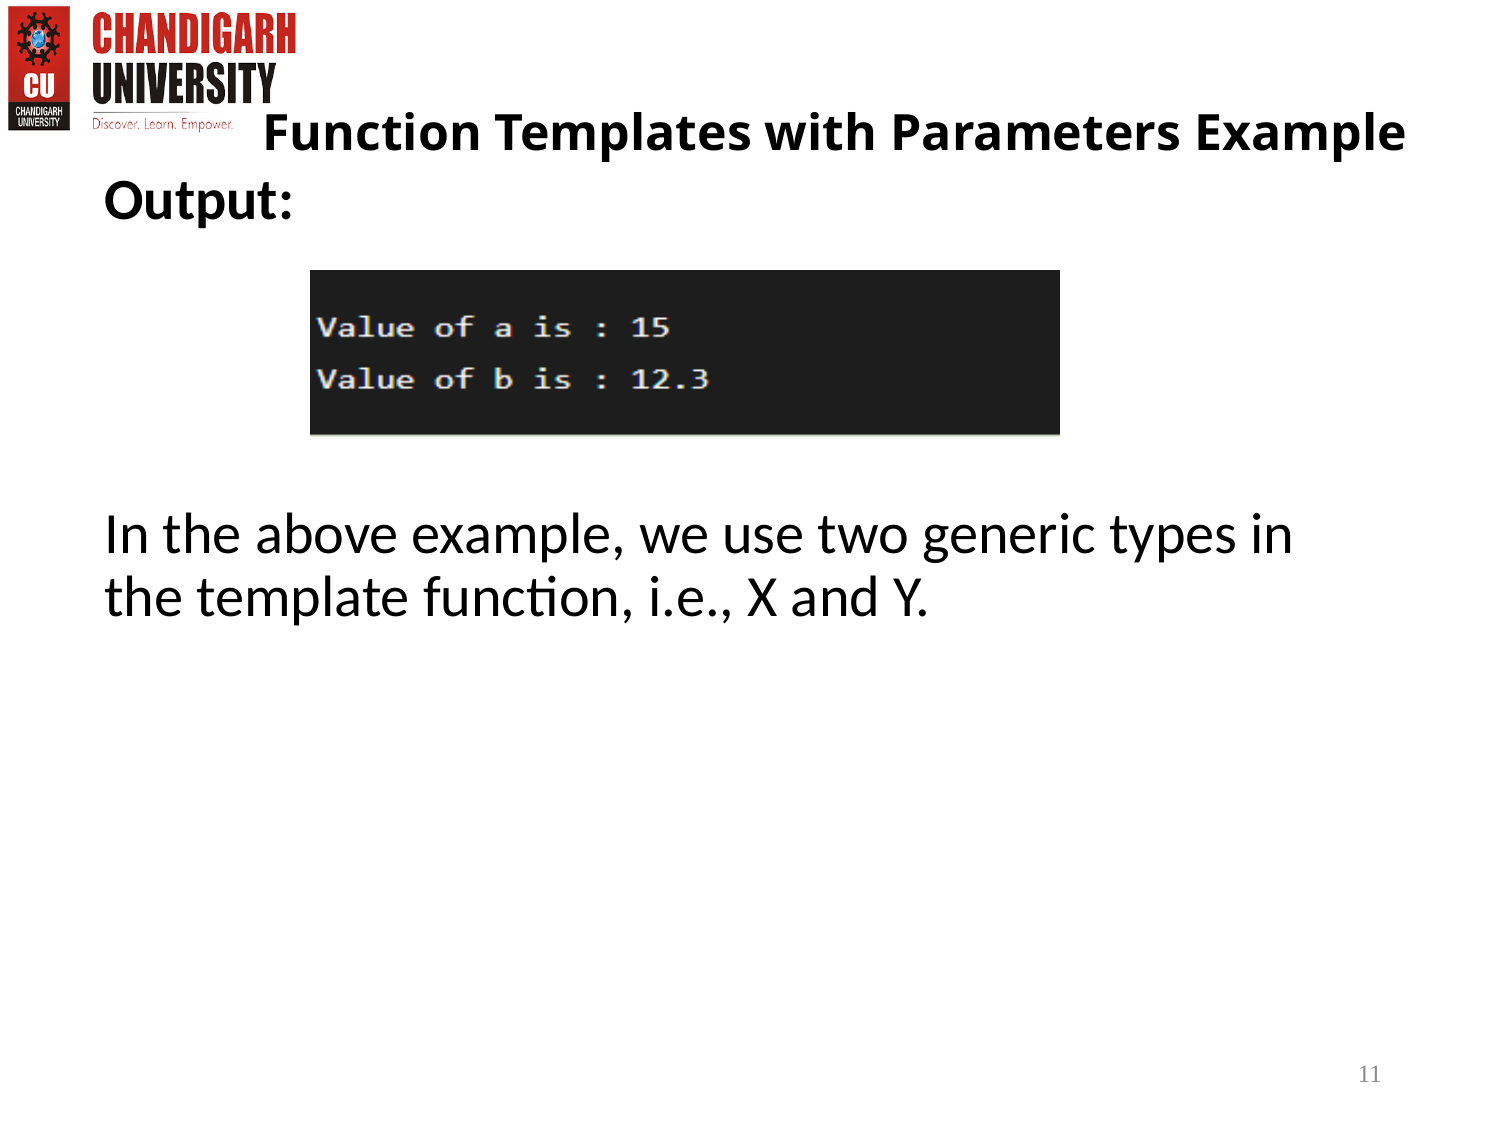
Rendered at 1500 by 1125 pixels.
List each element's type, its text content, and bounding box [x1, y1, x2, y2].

title Function Templates with Parameters Example [188, 79, 1482, 189]
list Output: In the above example, we use two generic types in the template function, i.e., X and Y. [89, 161, 1384, 1103]
text_box [94, 281, 1389, 868]
picture [0, 0, 302, 144]
picture [310, 270, 1060, 439]
slide_number 11 [1059, 1042, 1397, 1103]
